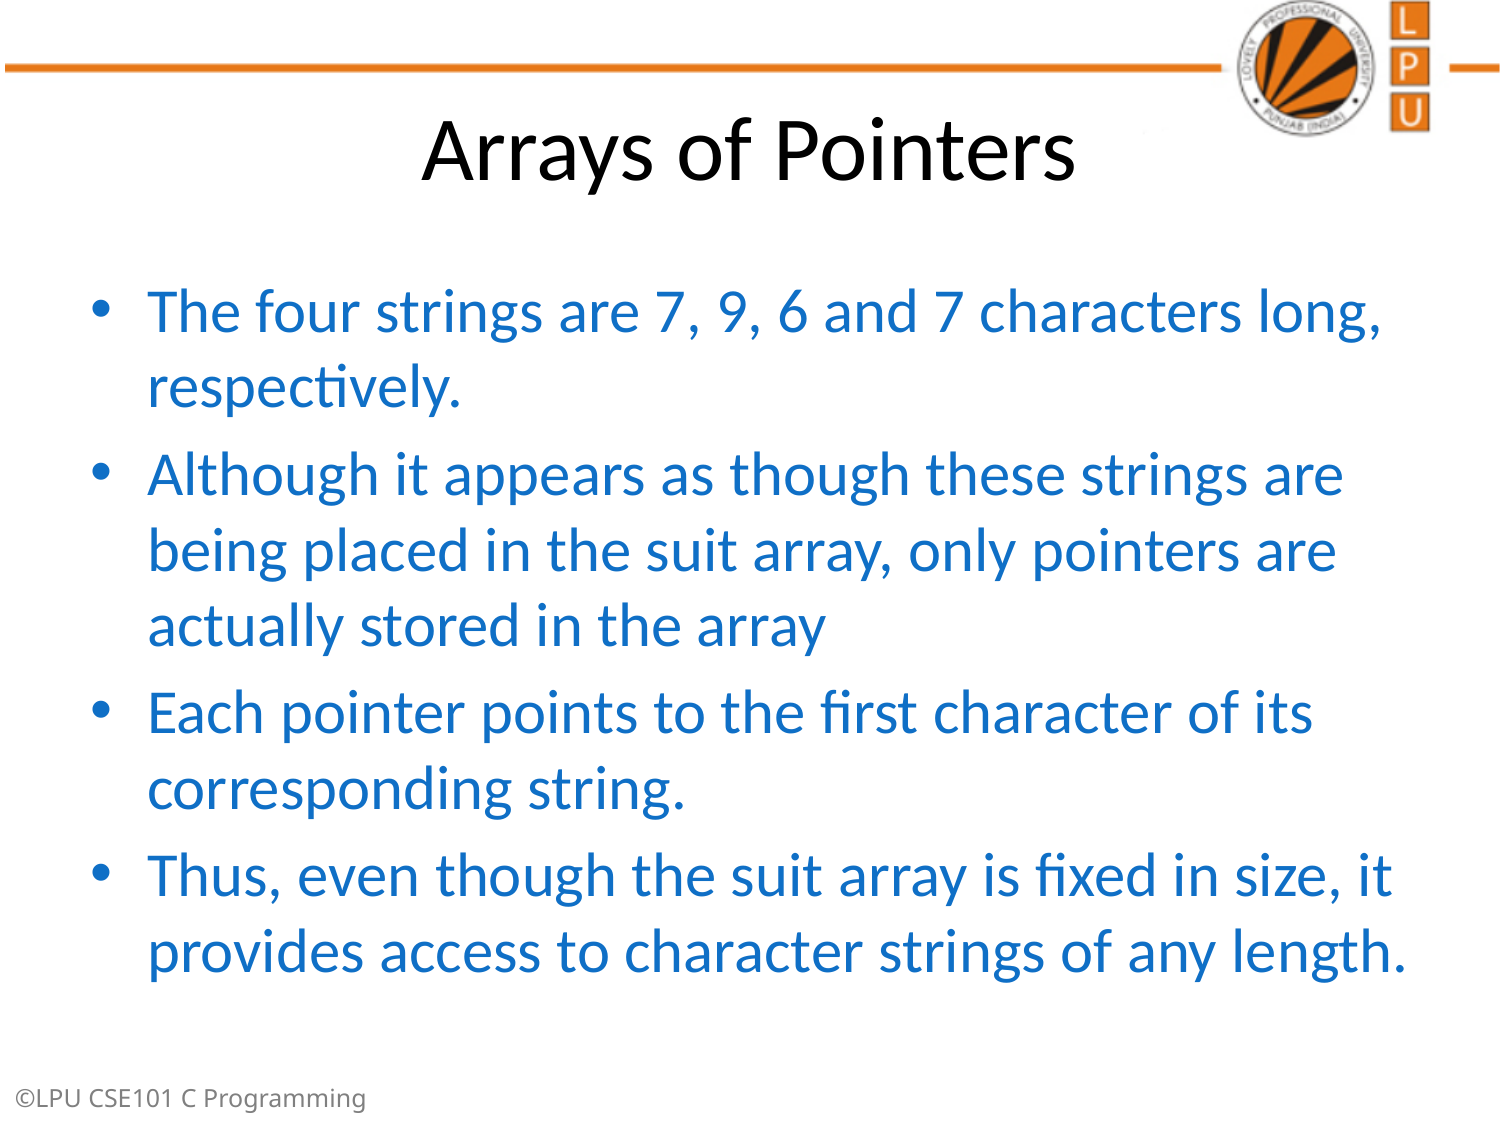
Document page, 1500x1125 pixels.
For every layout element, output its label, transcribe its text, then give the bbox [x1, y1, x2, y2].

list The four strings are 7, 9, 6 and 7 characters long, respectively. Although it appears as though these strings are being placed in the suit array, only pointers are actually stored in the array Each pointer points to the first character of its corresponding string. Thus, even though the suit array is fixed in size, it provides access to character strings of any length. [75, 262, 1438, 1005]
text_box Arrays of Pointers [74, 50, 1425, 238]
picture [5, 0, 1500, 155]
